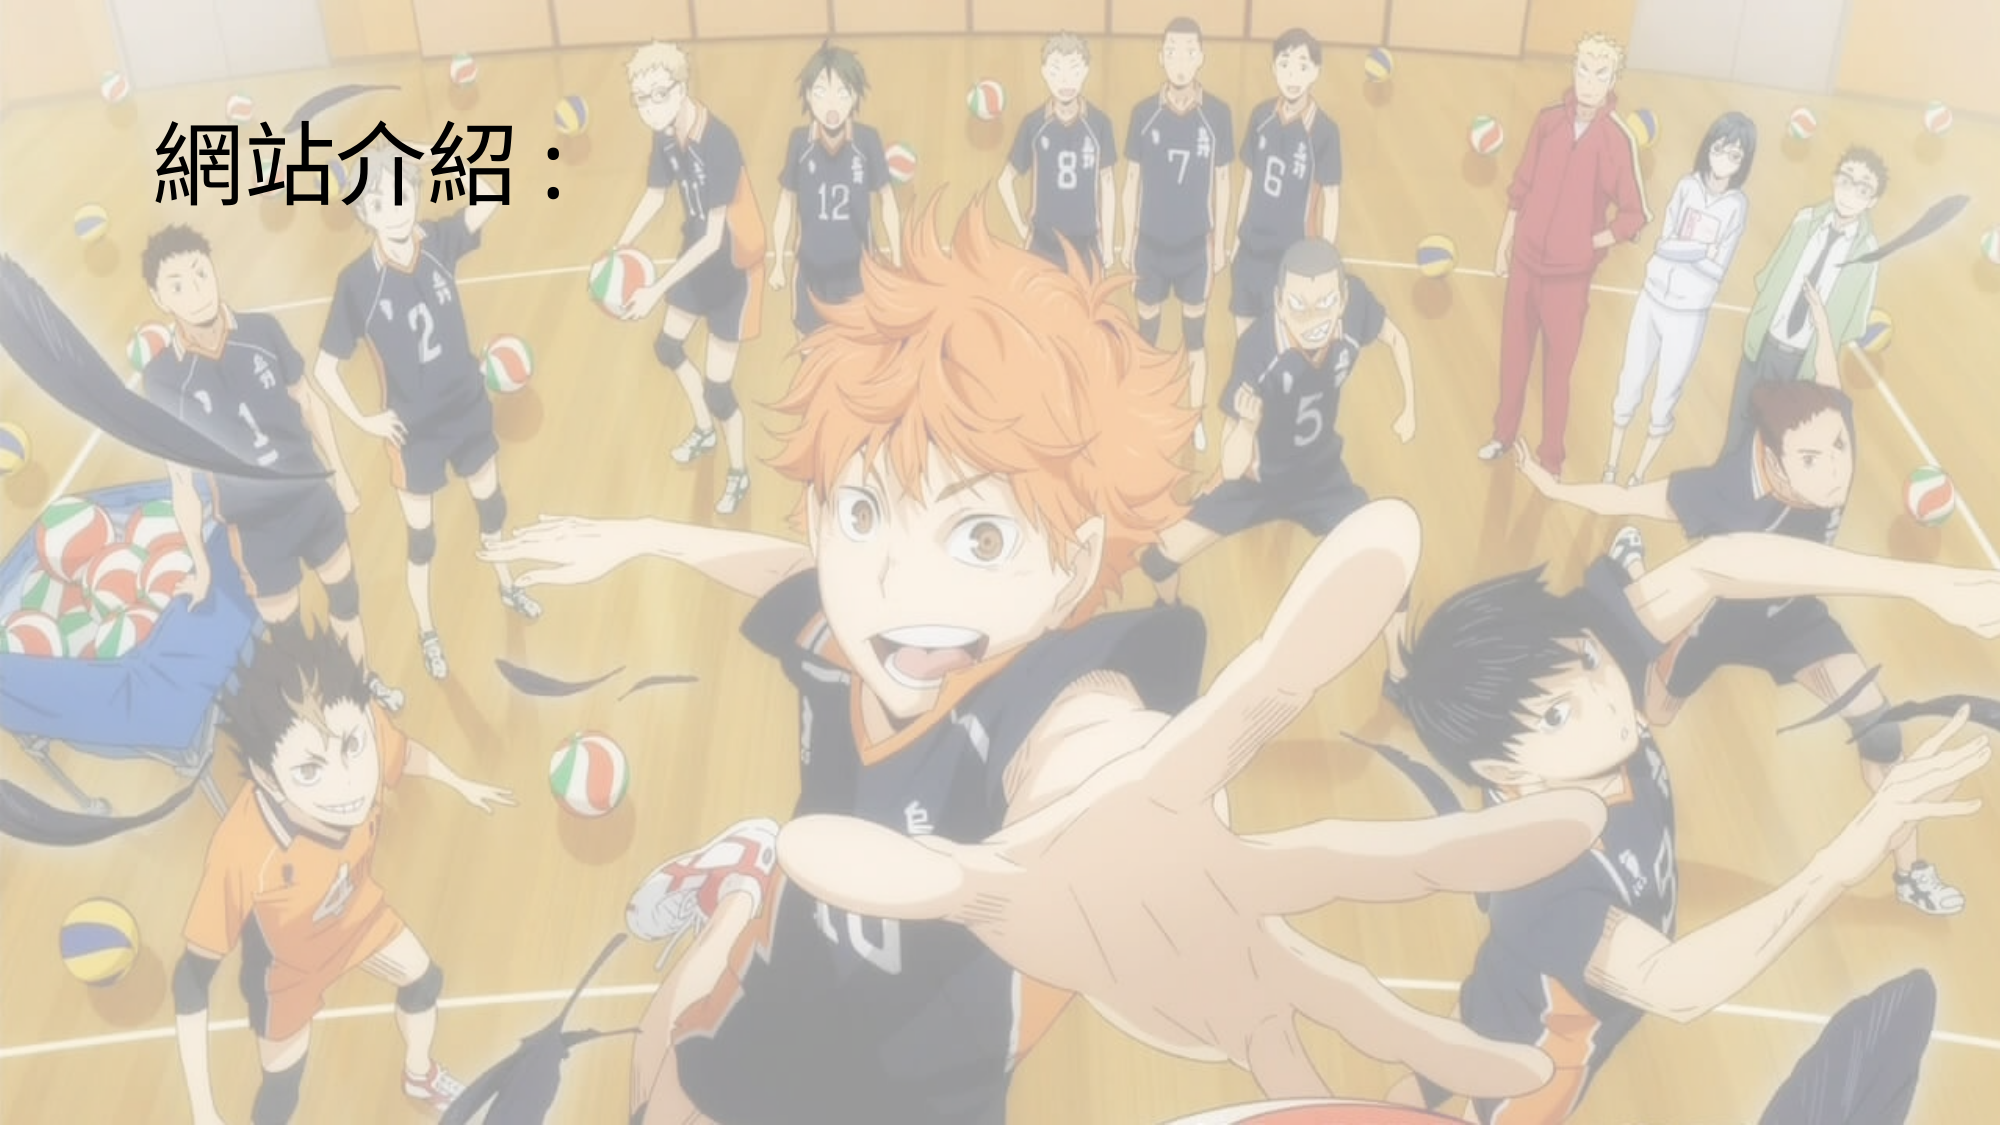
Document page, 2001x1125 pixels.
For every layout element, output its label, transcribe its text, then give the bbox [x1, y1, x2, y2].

title 網站介紹: [137, 59, 1863, 278]
